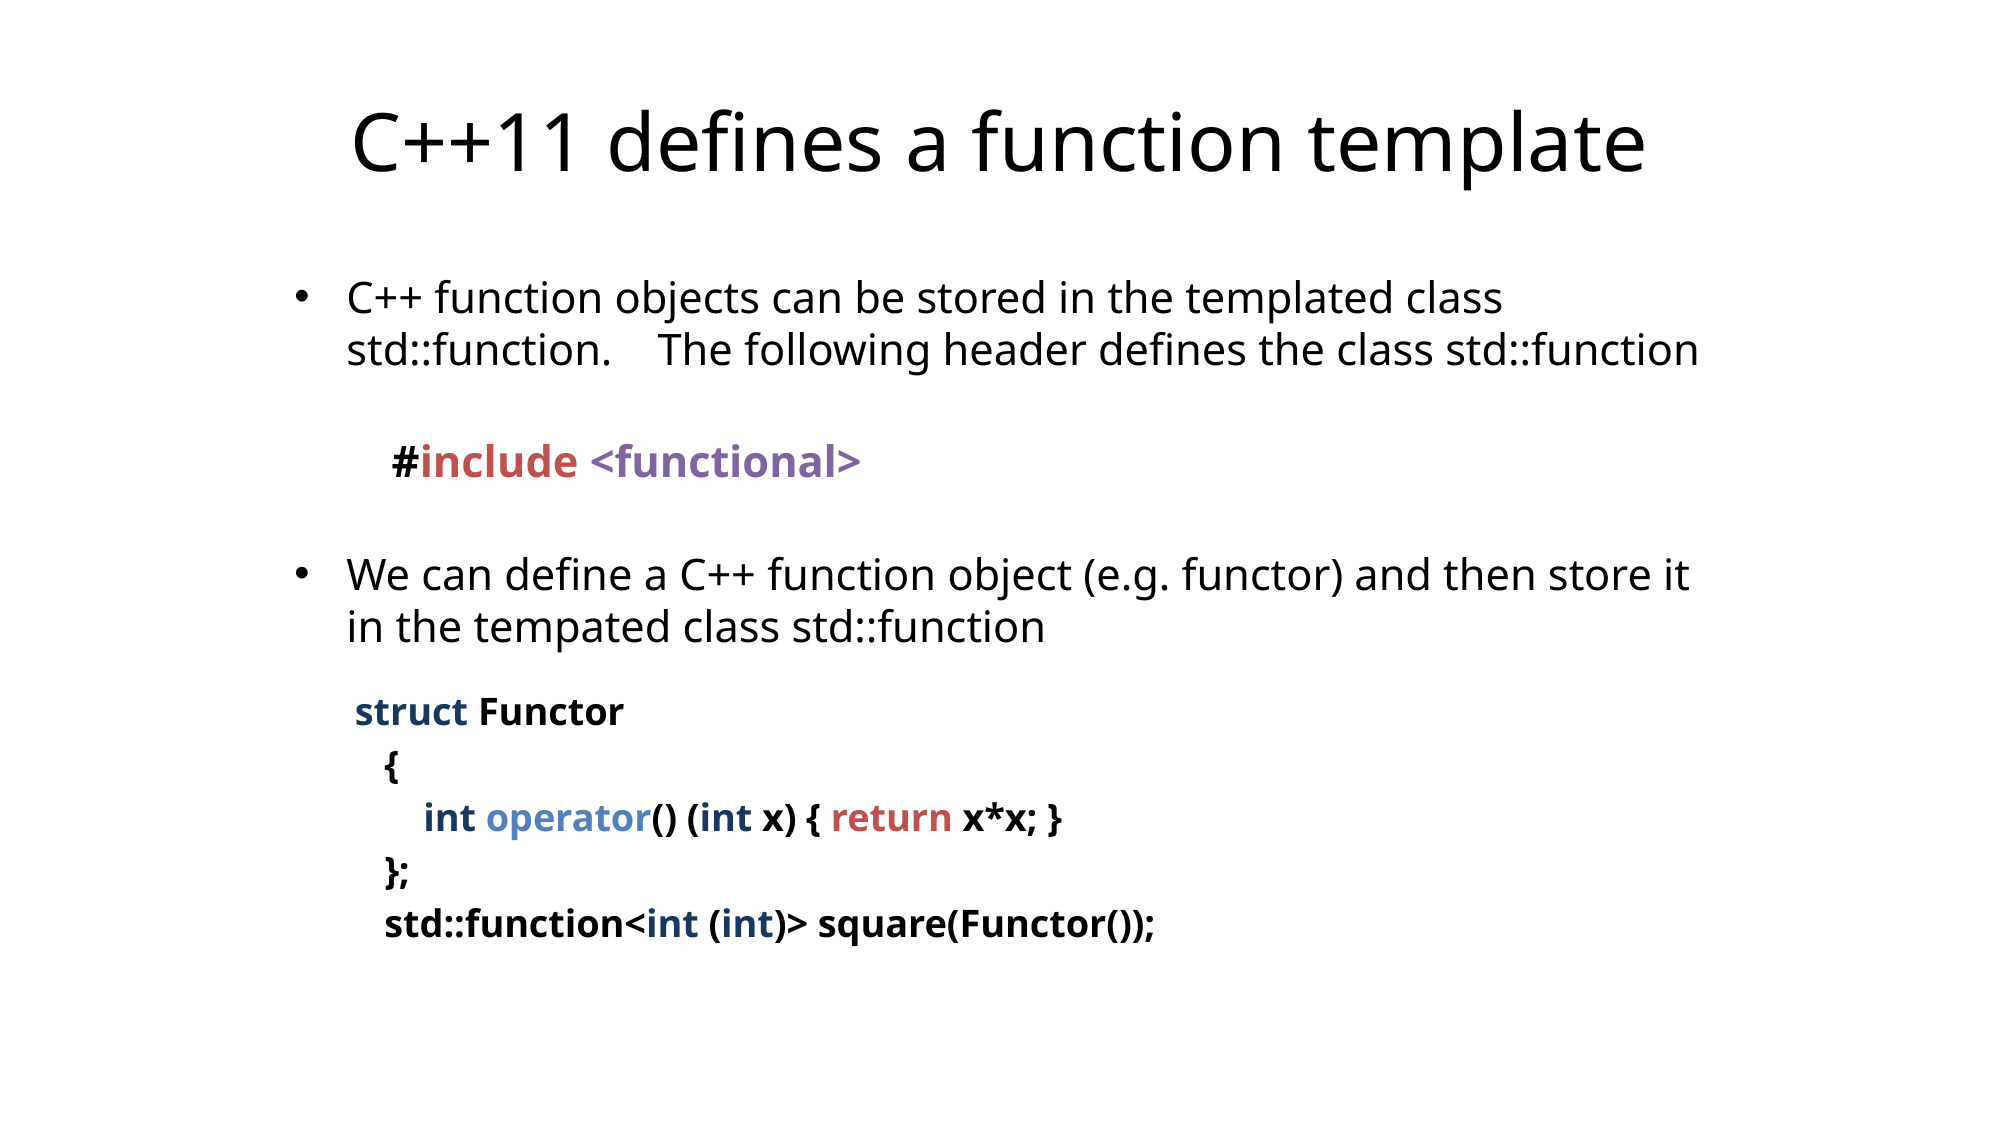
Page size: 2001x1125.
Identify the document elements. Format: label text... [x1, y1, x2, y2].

text_box C++11 defines a function template [324, 45, 1675, 233]
text_box C++ function objects can be stored in the templated class std::function. The following header defines the class std::function #include <functional> We can define a C++ function object (e.g. functor) and then store it in the tempated class std::function struct Functor { int operator() (int x) { return x*x; } }; std::function<int (int)> square(Functor()); [279, 262, 1721, 1005]
